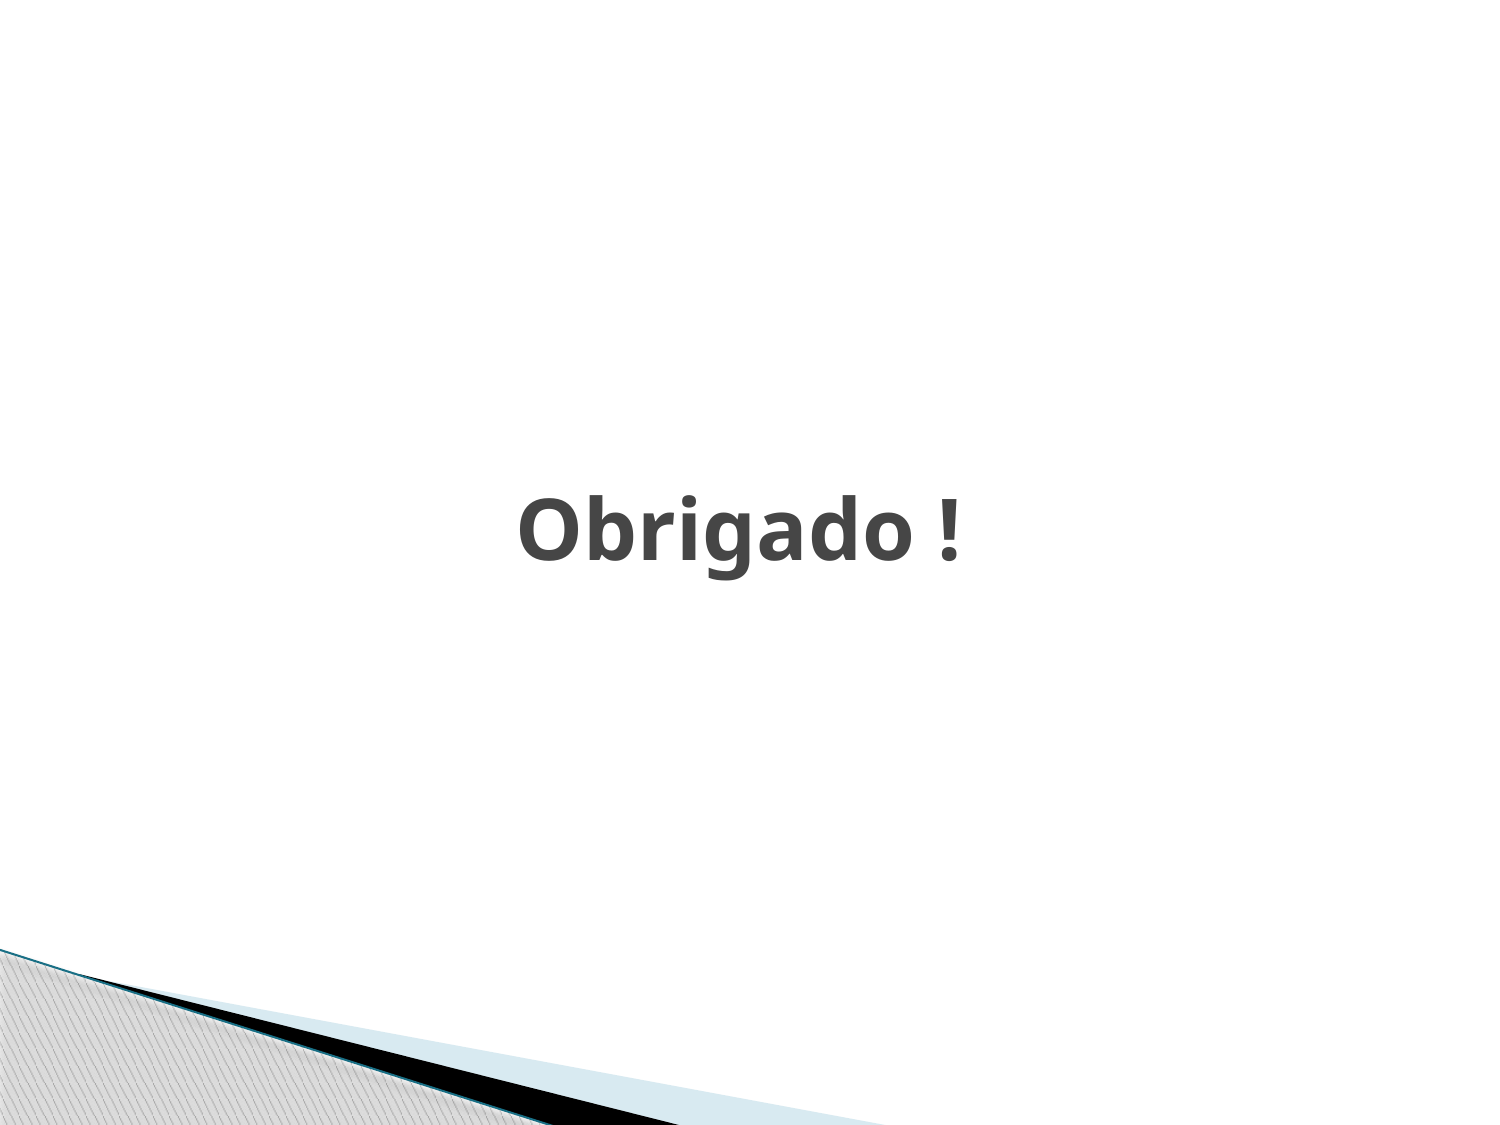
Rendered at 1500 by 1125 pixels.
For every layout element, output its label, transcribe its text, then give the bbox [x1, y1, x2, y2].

text_box Obrigado ! [53, 467, 1425, 587]
